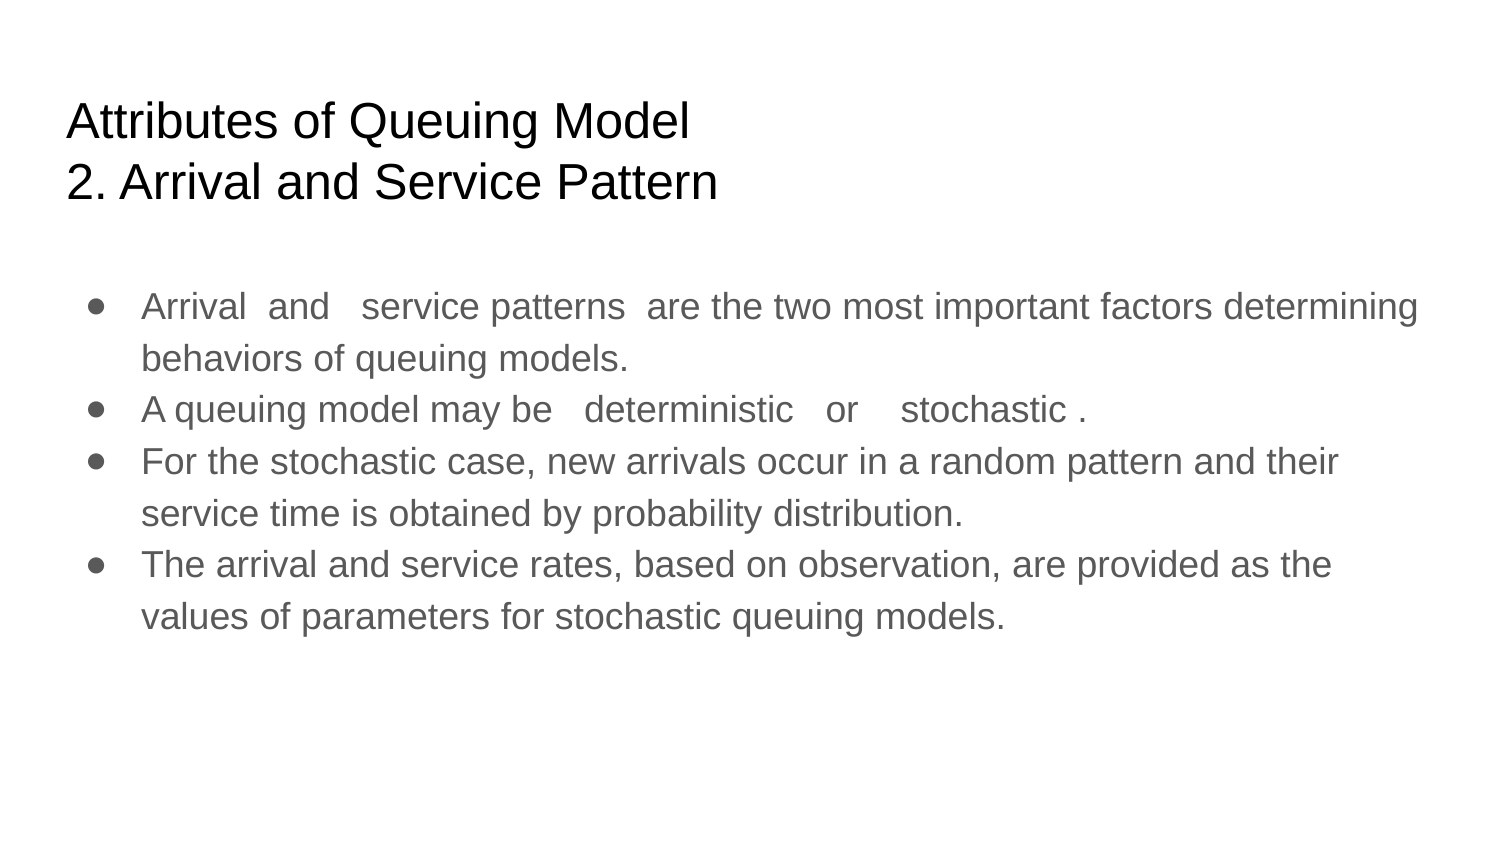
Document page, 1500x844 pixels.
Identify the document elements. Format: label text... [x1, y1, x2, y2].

title Attributes of Queuing Model 2. Arrival and Service Pattern [51, 72, 1449, 226]
list Arrival and service patterns are the two most important factors determining behaviors of queuing models. A queuing model may be deterministic or stochastic . For the stochastic case, new arrivals occur in a random pattern and their service time is obtained by probability distribution. The arrival and service rates, based on observation, are provided as the values of parameters for stochastic queuing models. [51, 260, 1449, 821]
